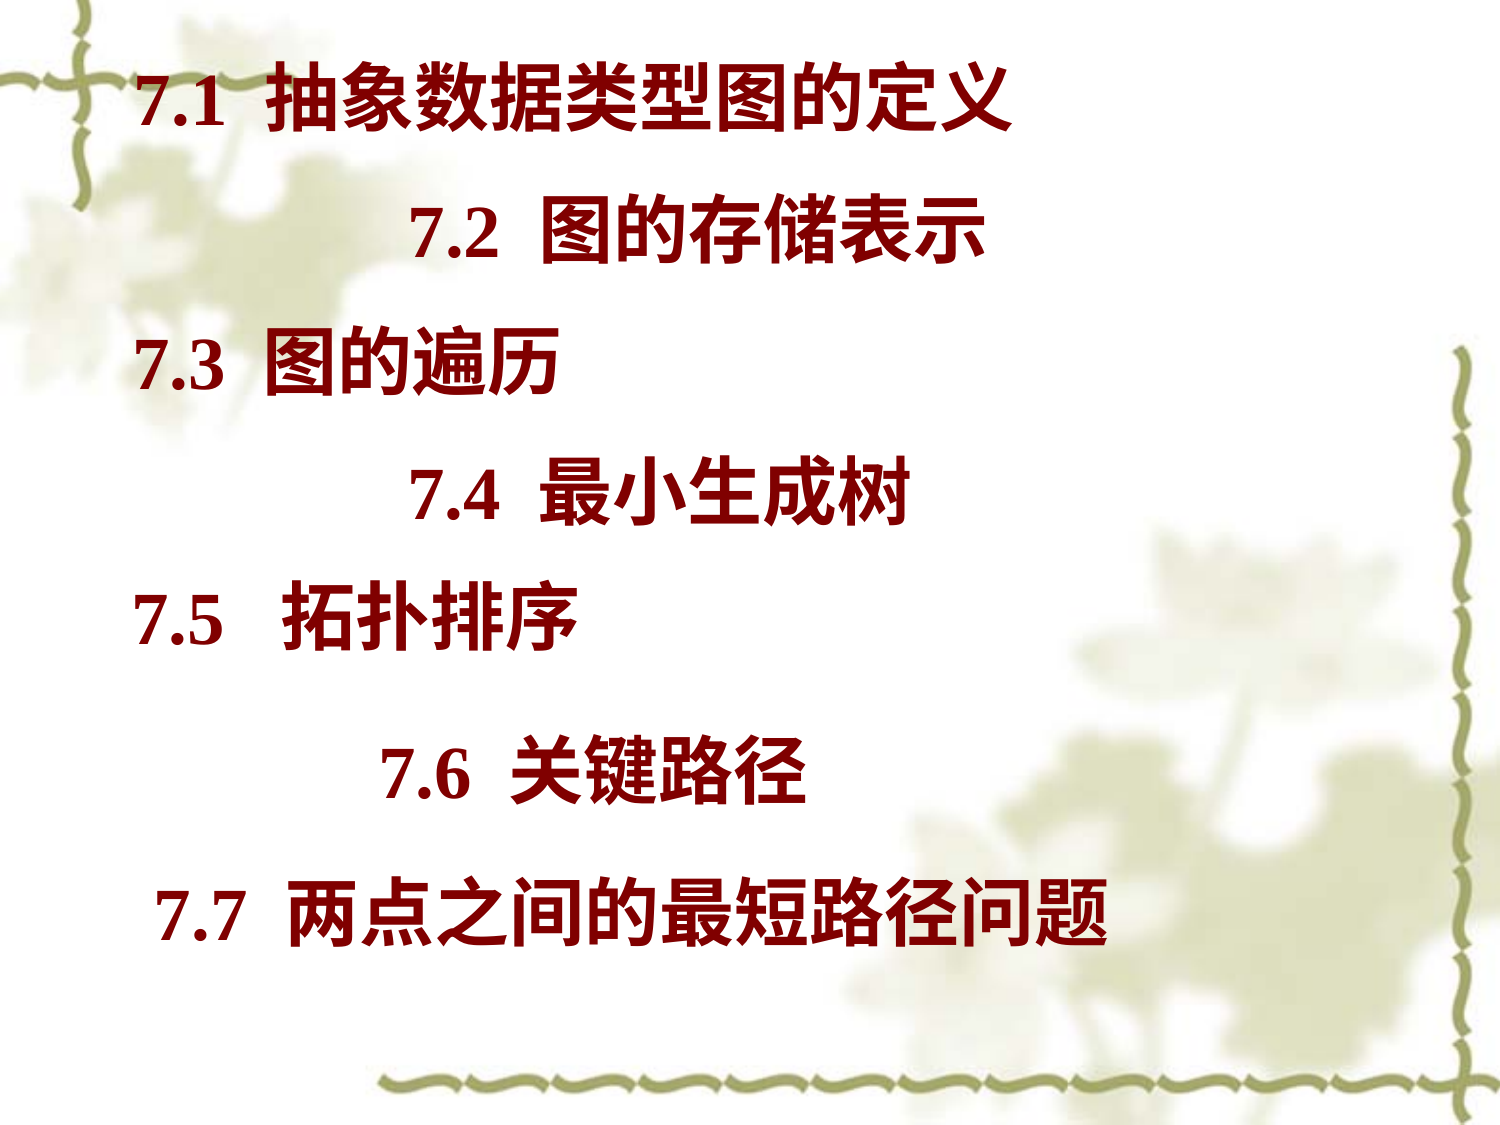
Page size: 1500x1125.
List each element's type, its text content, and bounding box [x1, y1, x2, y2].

text_box 7.6 关键路径 [363, 716, 824, 821]
picture [0, 0, 1500, 1125]
text_box 7.5 拓扑排序 [116, 562, 596, 758]
text_box 7.2 图的存储表示 [392, 174, 1003, 280]
text_box 7.1 抽象数据类型图的定义 [118, 42, 1029, 148]
text_box 7.4 最小生成树 [392, 437, 928, 543]
text_box 7.7 两点之间的最短路径问题 [139, 857, 1124, 963]
text_box 7.3 图的遍历 [117, 307, 578, 412]
